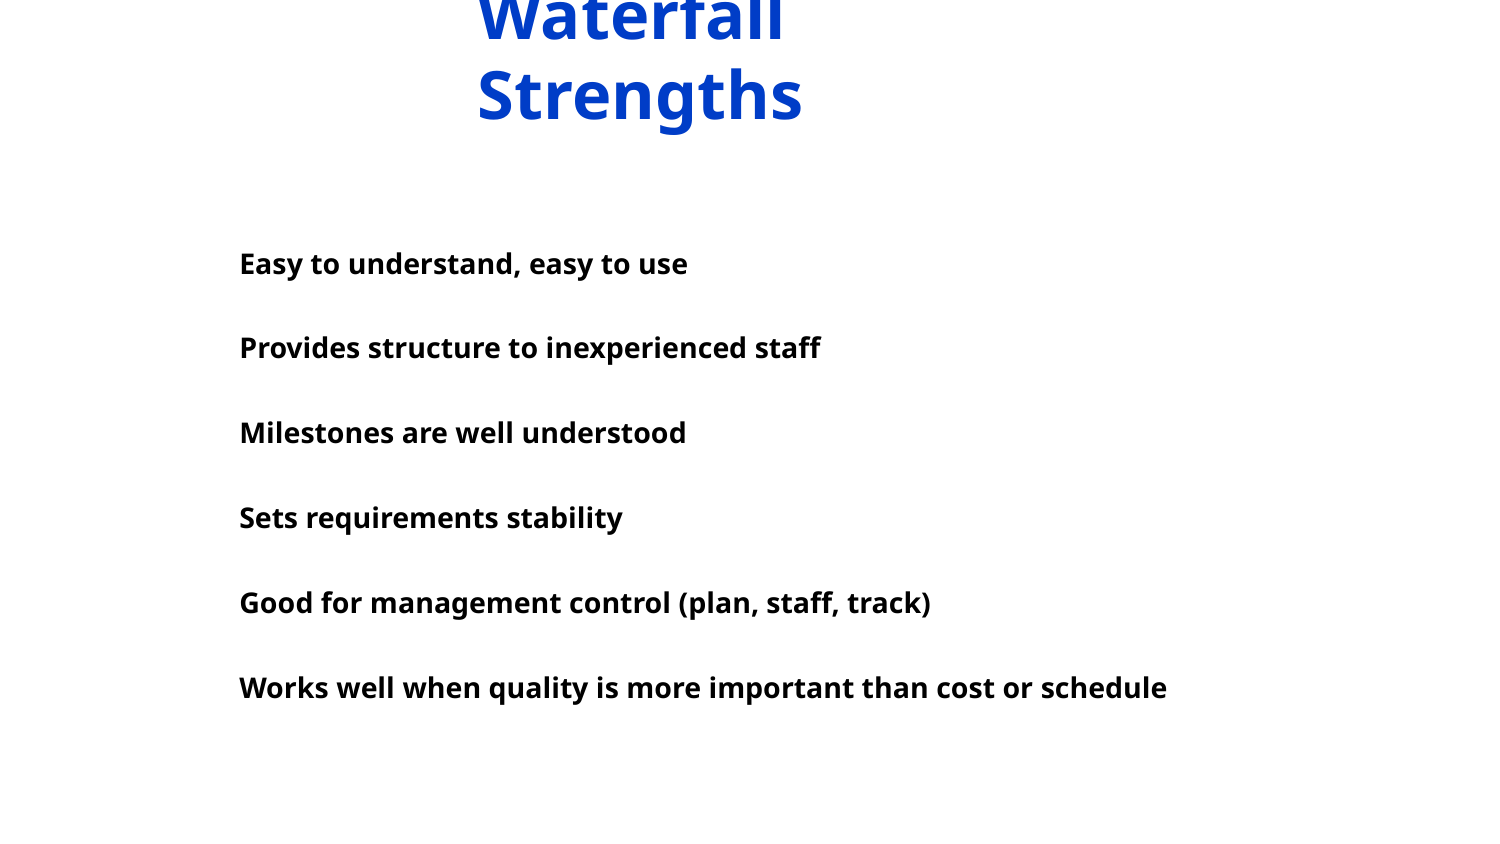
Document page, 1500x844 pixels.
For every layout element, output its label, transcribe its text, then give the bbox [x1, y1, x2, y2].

text_box Easy to understand, easy to use Provides structure to inexperienced staff Milestones are well understood Sets requirements stability Good for management control (plan, staff, track) Works well when quality is more important than cost or schedule [224, 230, 1276, 720]
title Waterfall Strengths [462, 39, 1130, 148]
